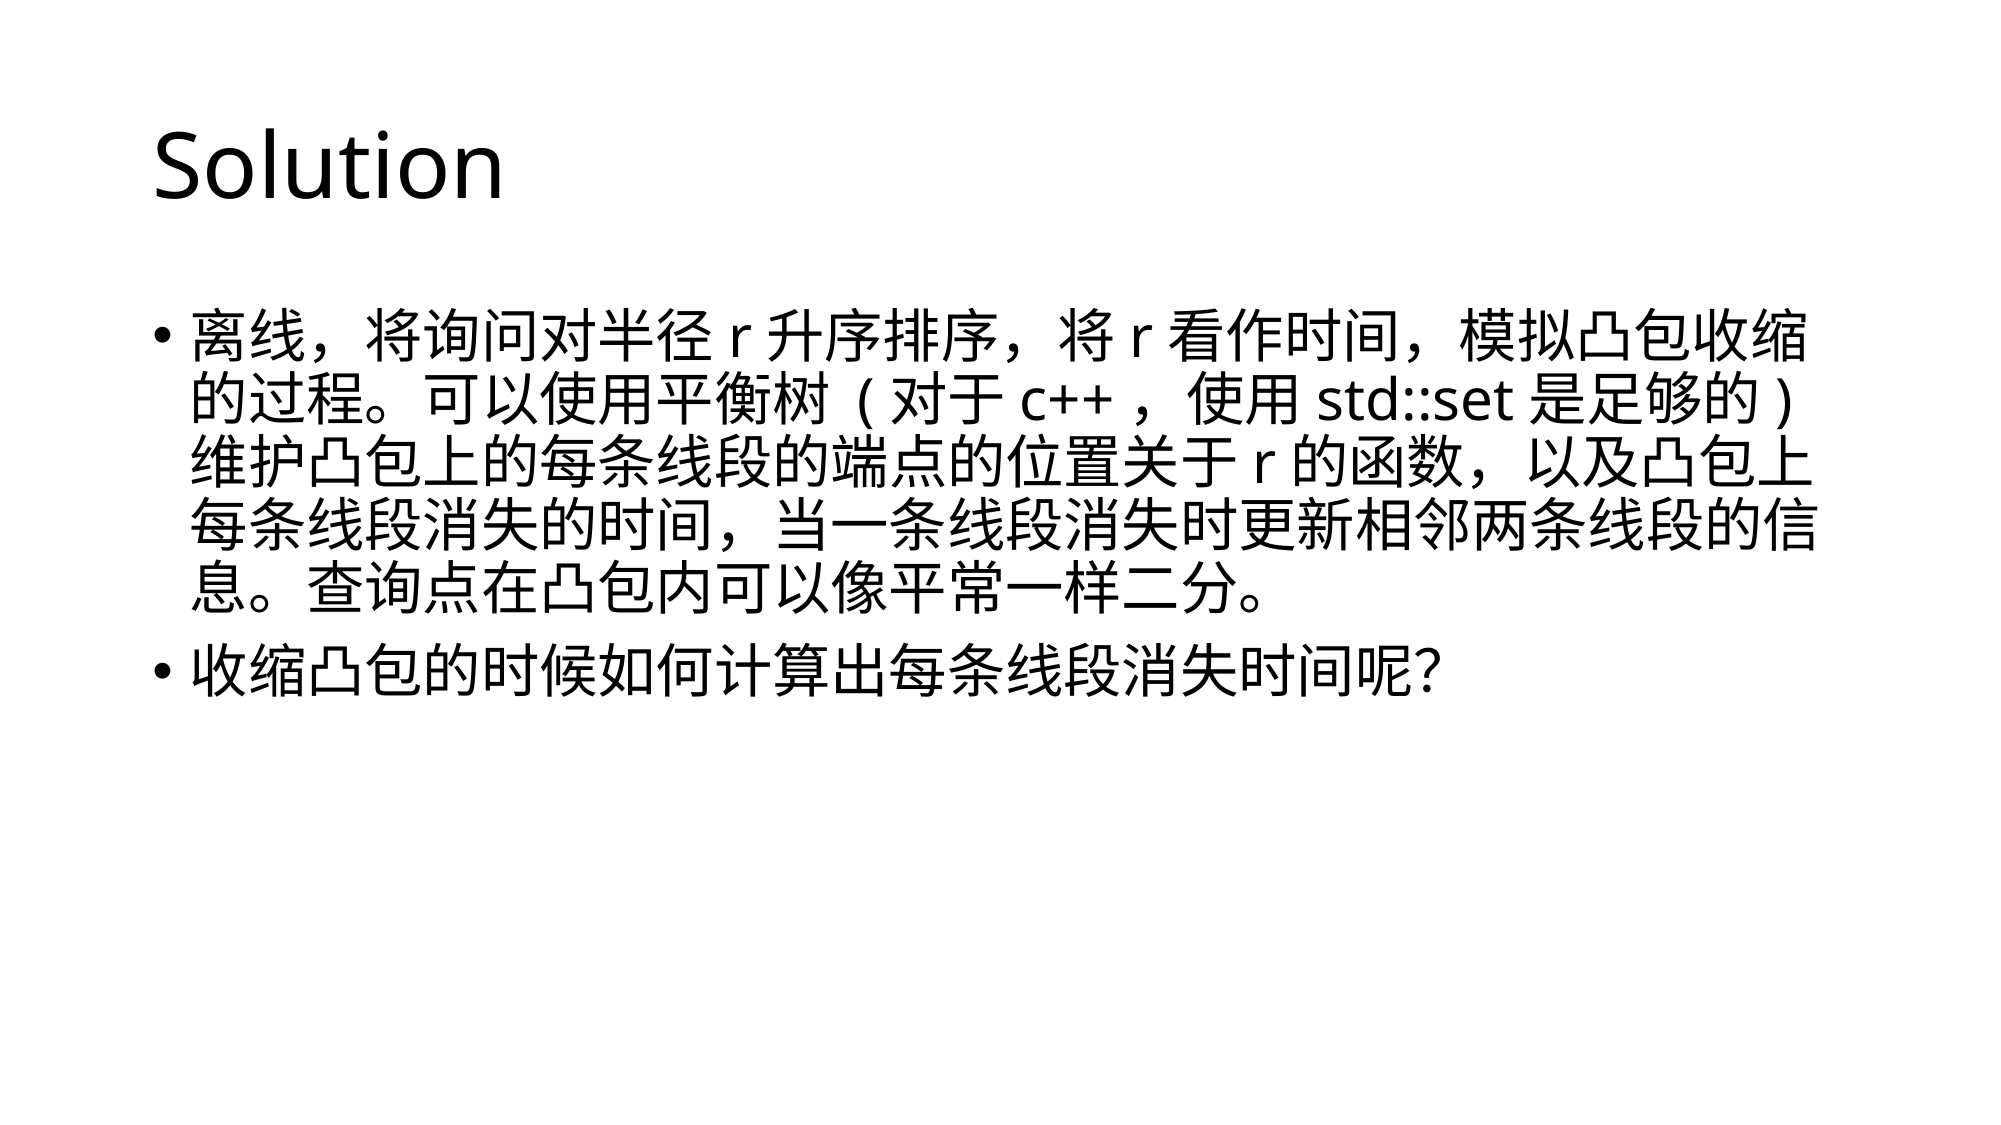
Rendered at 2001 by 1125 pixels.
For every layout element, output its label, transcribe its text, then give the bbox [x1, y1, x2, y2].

title Solution [137, 59, 1863, 278]
list 离线，将询问对半径r升序排序，将r看作时间，模拟凸包收缩的过程。可以使⽤平衡树 (对于c++，使⽤std::set是⾜够的)维护凸包上的每条线段的端点的位置关于r的函数，以及凸包上每条线段消失的时间，当⼀条线段消失时更新相邻两条线段的信息。查询点在凸包内可以像平常⼀样⼆分。 收缩凸包的时候如何计算出每条线段消失时间呢？ [137, 299, 1863, 1014]
